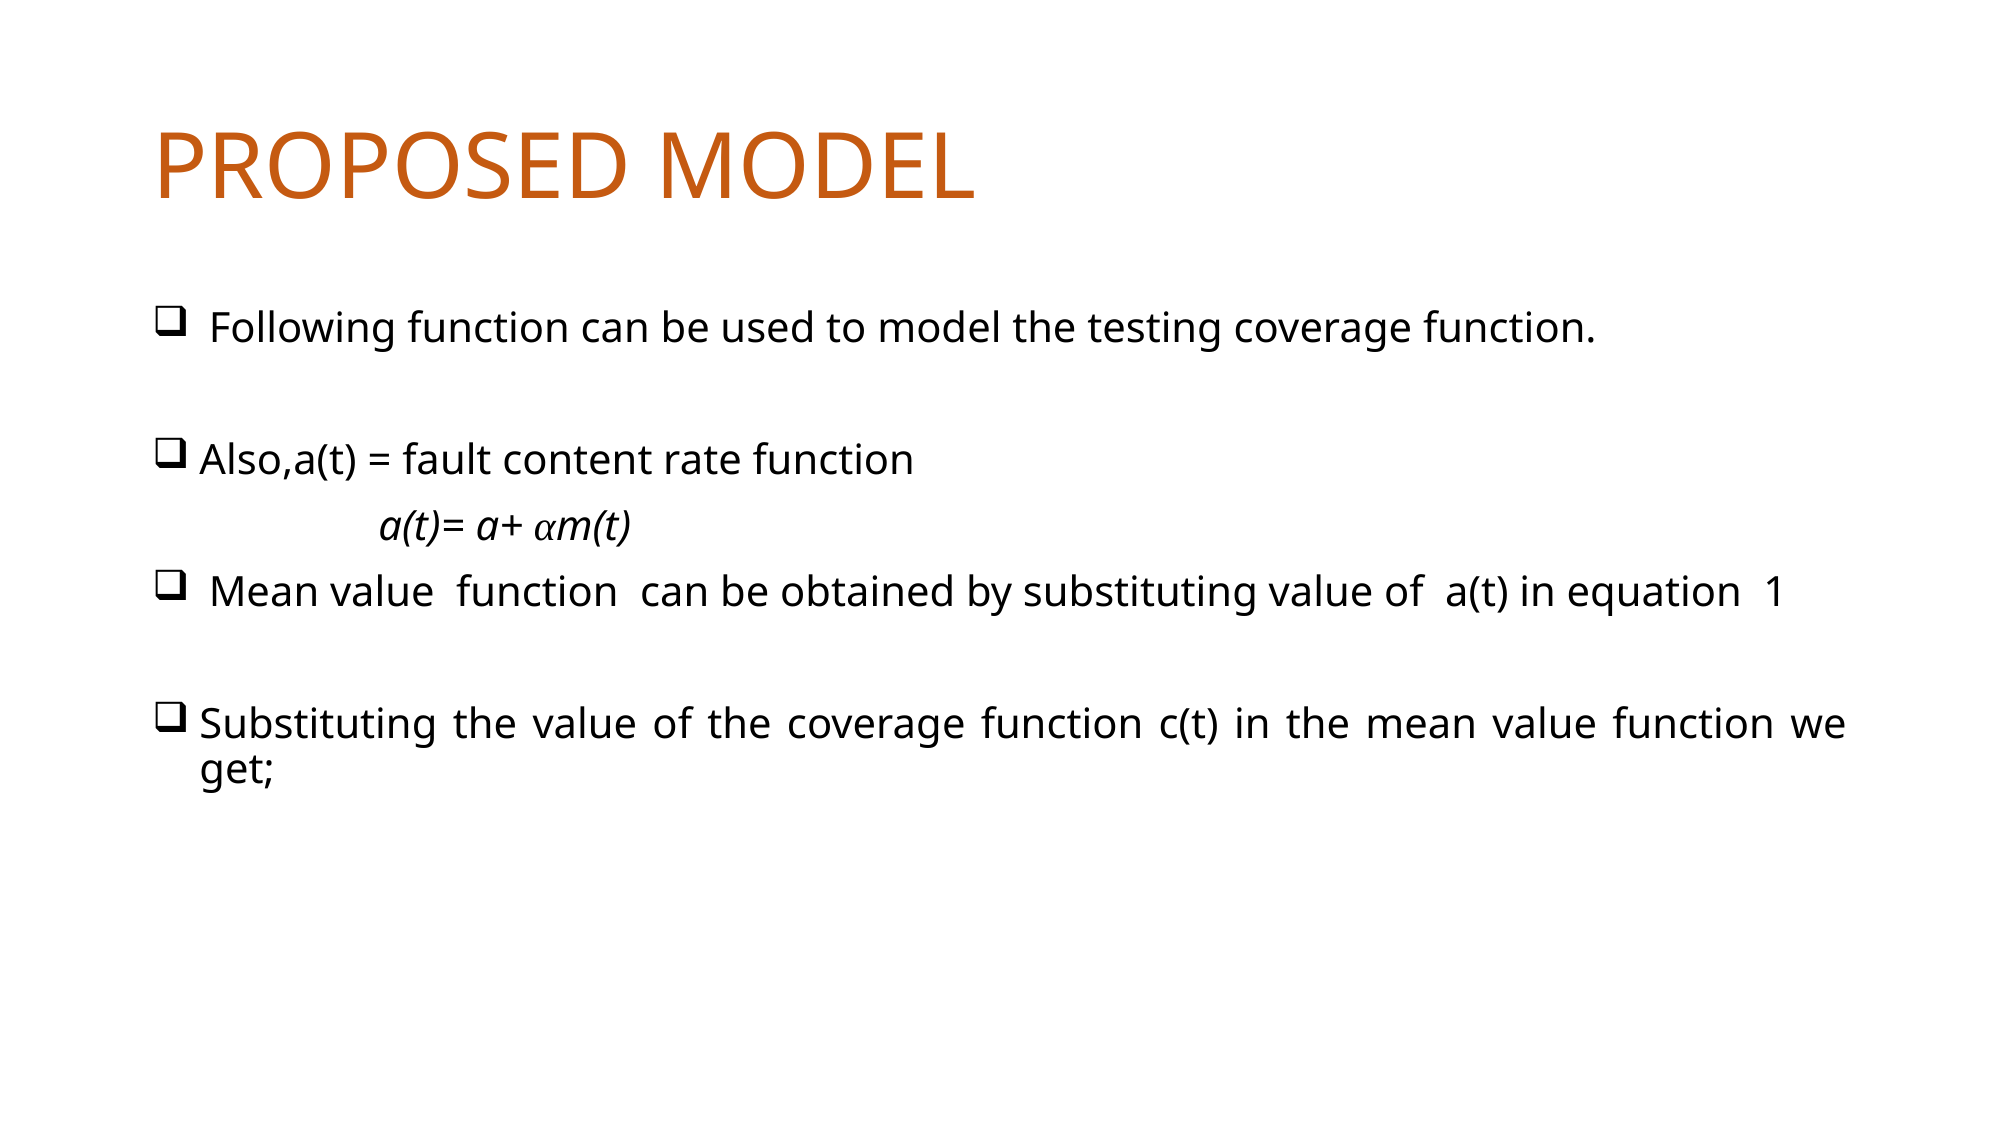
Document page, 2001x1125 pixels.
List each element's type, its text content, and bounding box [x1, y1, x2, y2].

title PROPOSED MODEL [137, 59, 1863, 278]
